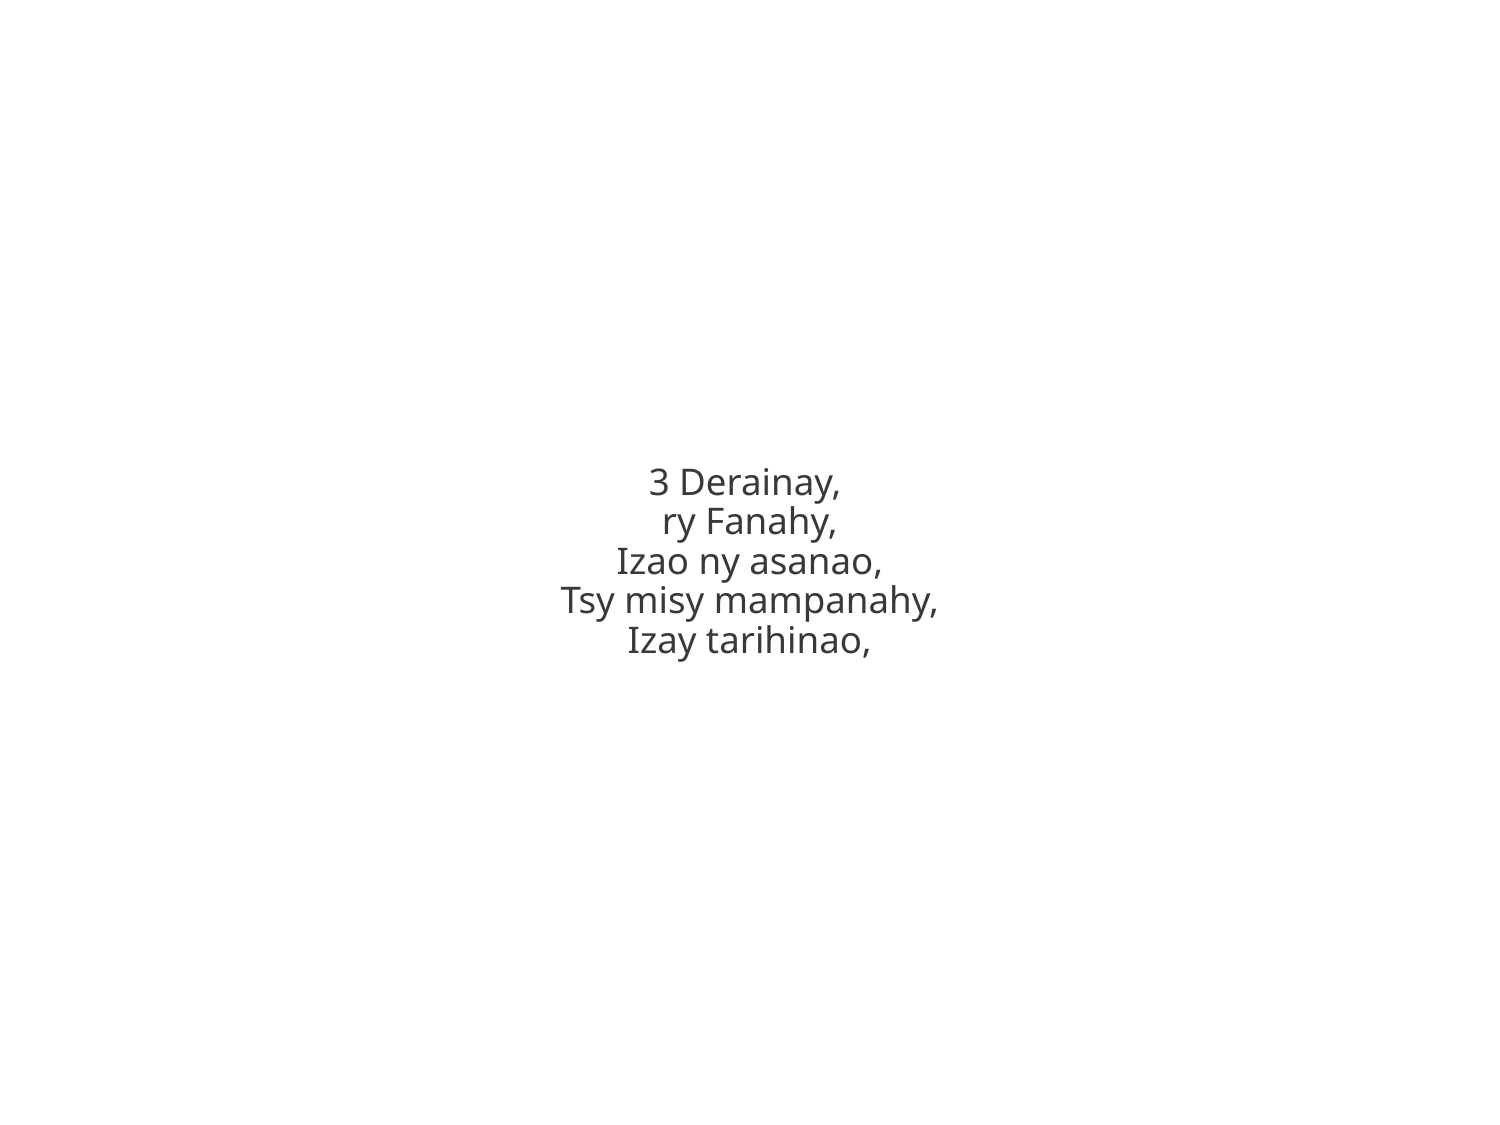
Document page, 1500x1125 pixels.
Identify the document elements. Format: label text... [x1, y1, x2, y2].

title 3 Derainay, ry Fanahy, Izao ny asanao, Tsy misy mampanahy, Izay tarihinao, [3, 453, 1497, 672]
